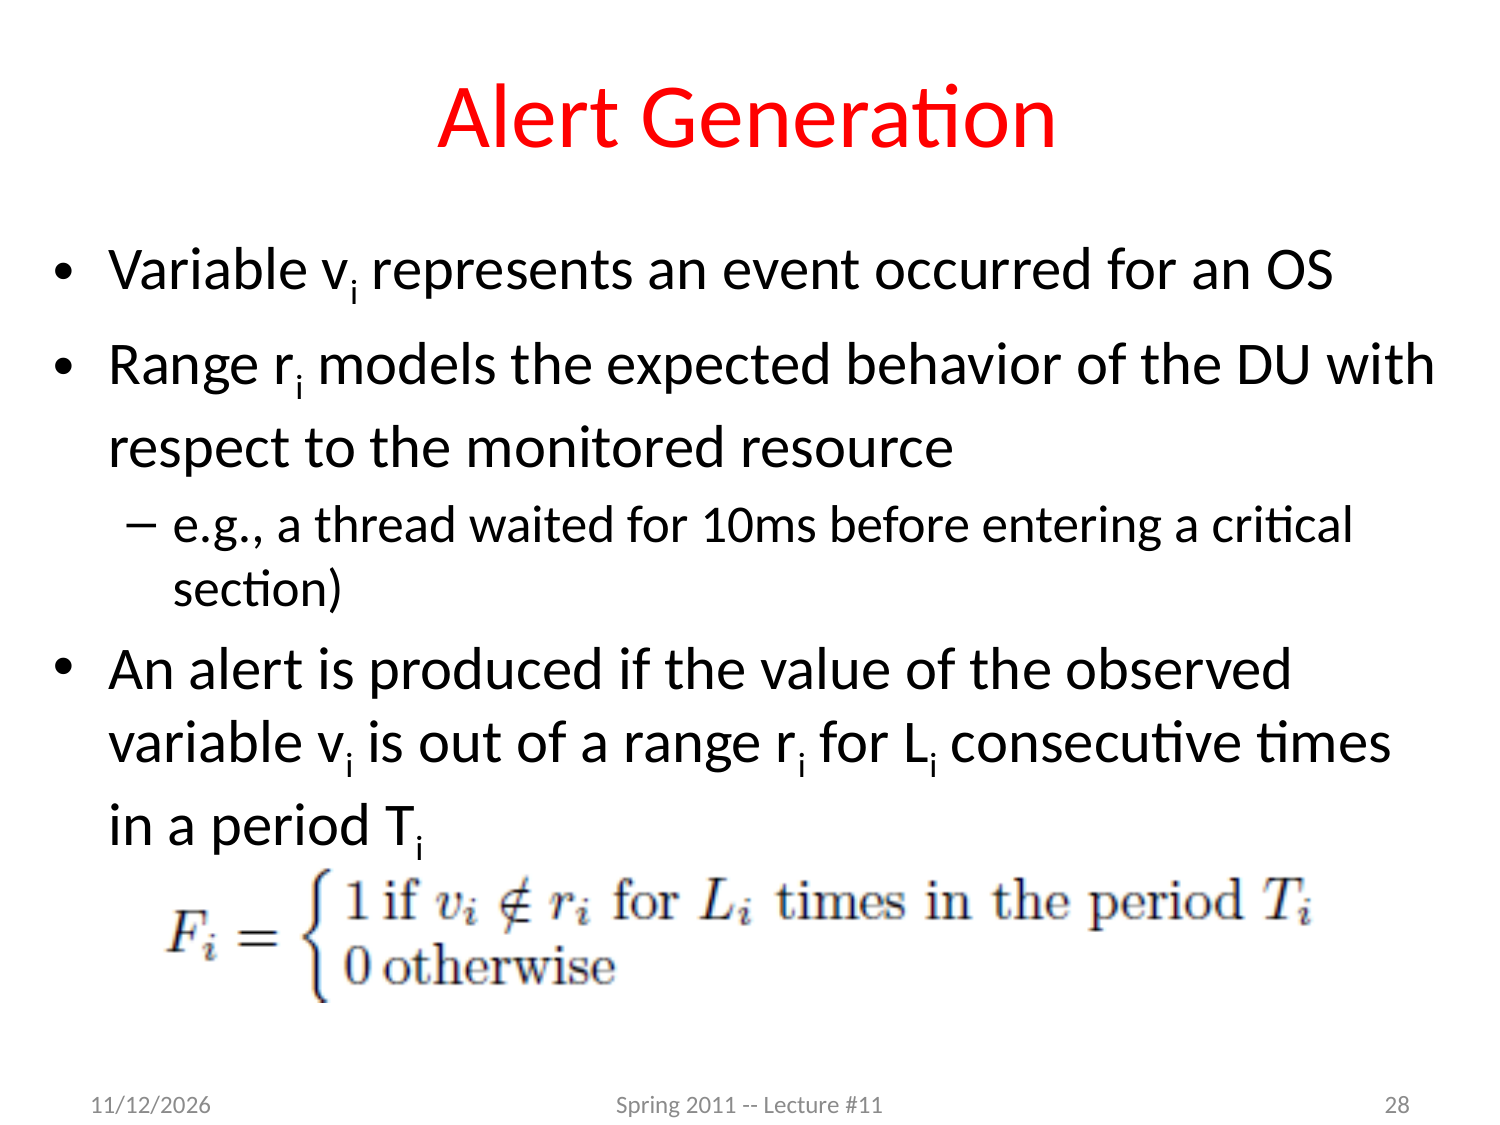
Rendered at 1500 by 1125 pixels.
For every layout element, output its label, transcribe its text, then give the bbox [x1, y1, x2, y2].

picture [156, 860, 1329, 1004]
list Variable vi represents an event occurred for an OS Range ri models the expected behavior of the DU with respect to the monitored resource e.g., a thread waited for 10ms before entering a critical section) An alert is produced if the value of the observed variable vi is out of a range ri for Li consecutive times in a period Ti [37, 221, 1460, 888]
footer Spring 2011 -- Lecture #11 [512, 1073, 988, 1125]
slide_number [75, 1073, 425, 1125]
slide_number 28 [1074, 1073, 1425, 1125]
title Alert Generation [39, 17, 1458, 205]
